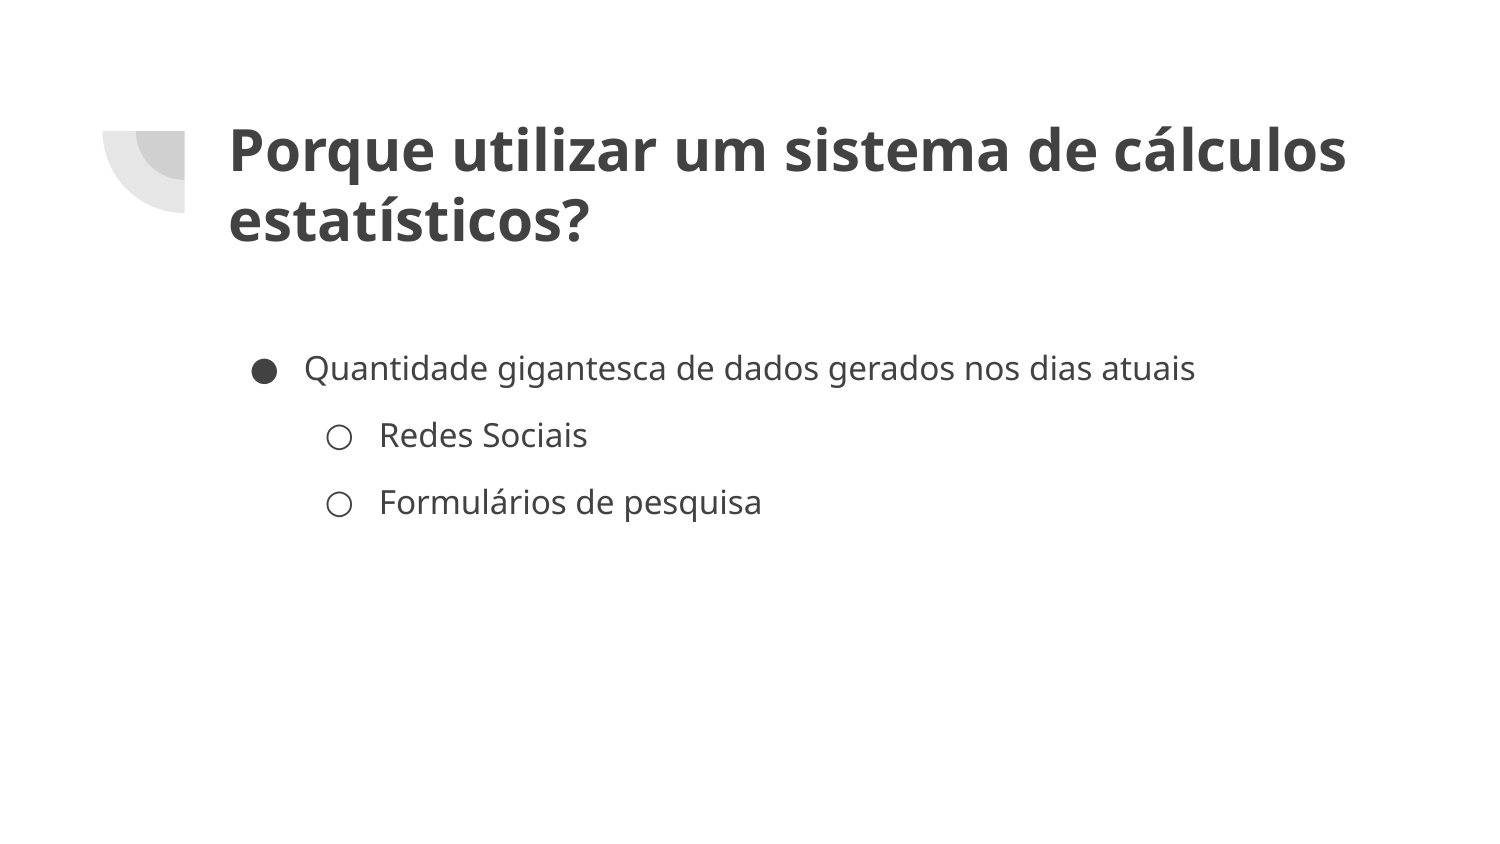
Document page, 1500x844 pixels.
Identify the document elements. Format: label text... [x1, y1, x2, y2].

title Porque utilizar um sistema de cálculos estatísticos? [213, 98, 1368, 263]
list Quantidade gigantesca de dados gerados nos dias atuais Redes Sociais Formulários de pesquisa [213, 326, 1368, 744]
